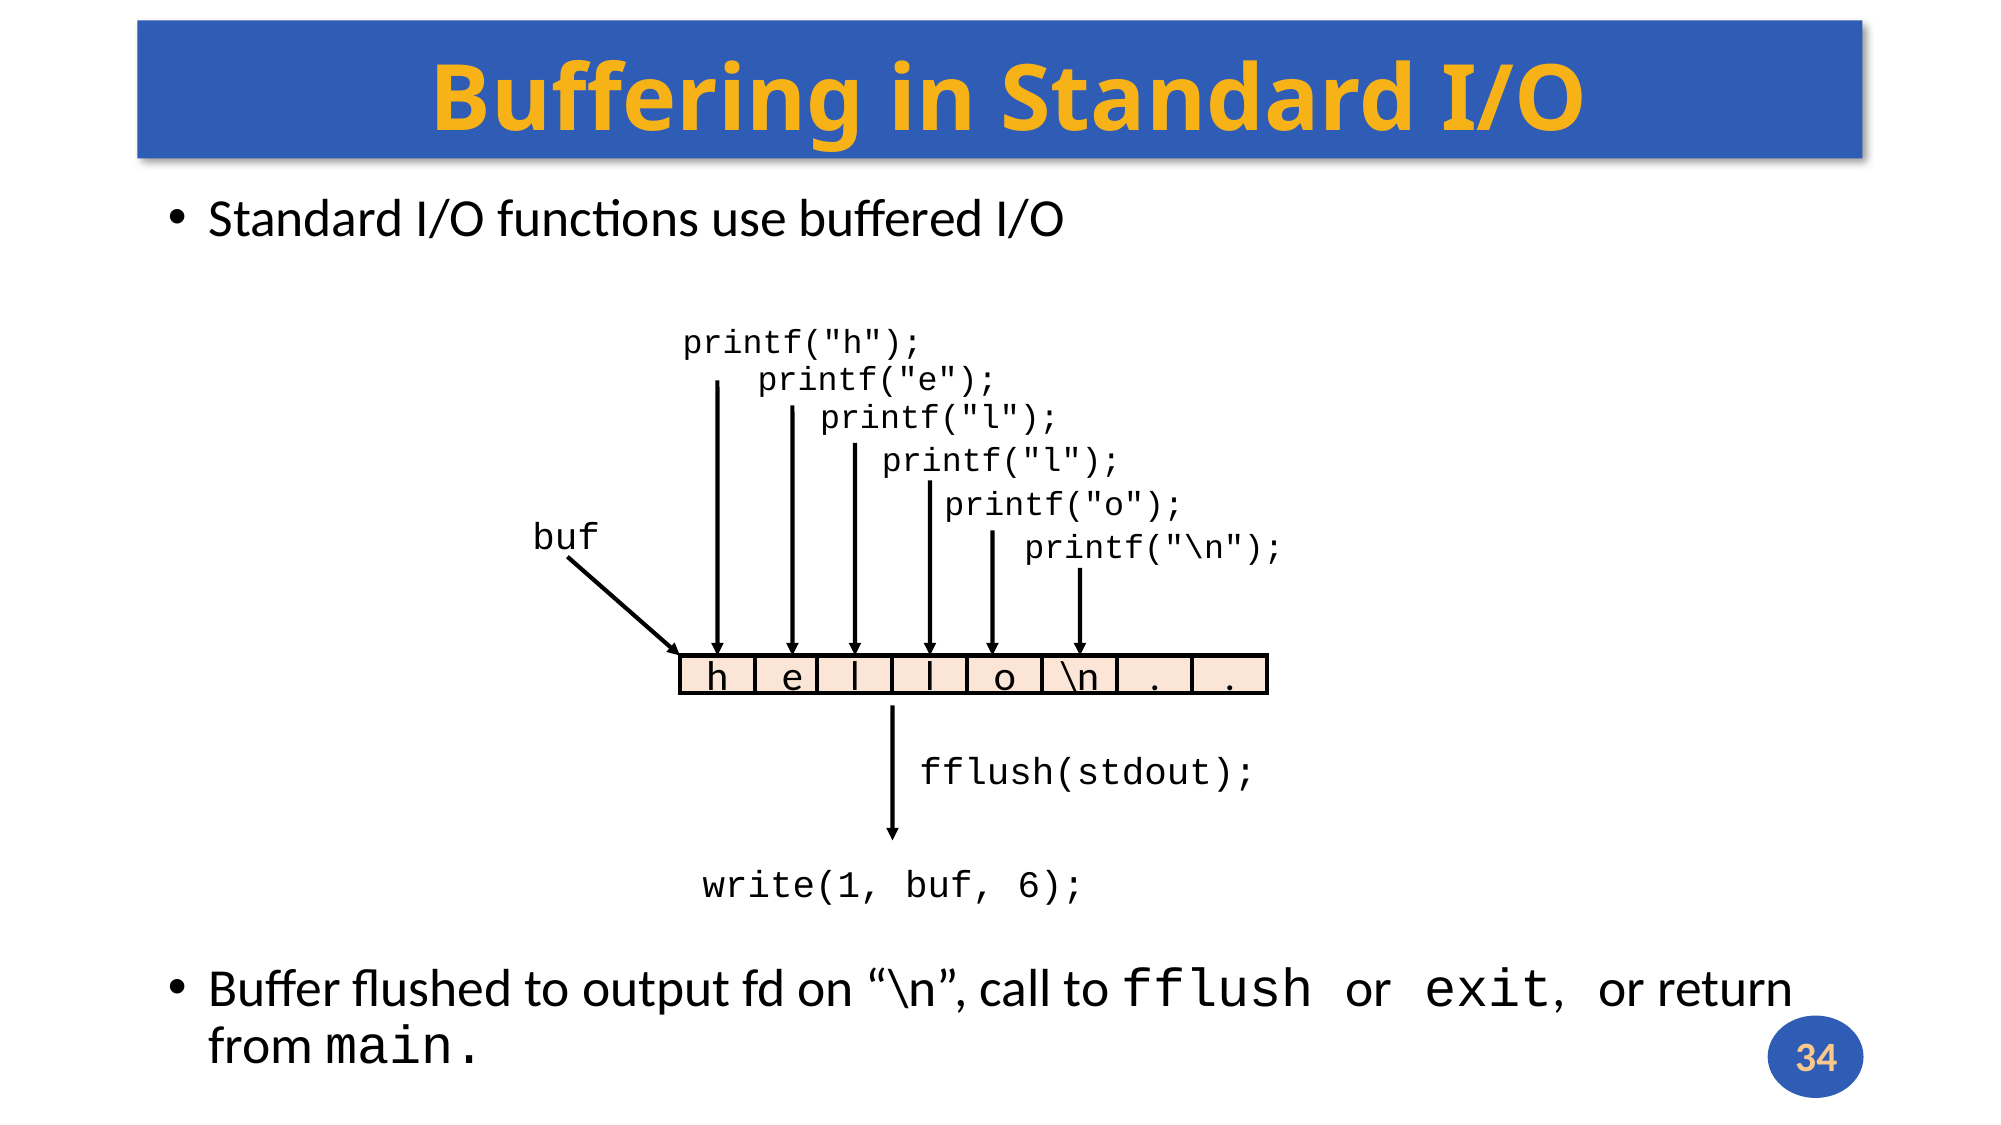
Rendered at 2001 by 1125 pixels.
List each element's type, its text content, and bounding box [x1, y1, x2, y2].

text_box . [1192, 655, 1268, 693]
text_box printf("\n"); [1009, 517, 1300, 573]
text_box [848, 442, 862, 656]
text_box l [817, 655, 892, 693]
text_box buf [517, 504, 615, 565]
text_box \n [1042, 655, 1117, 693]
text_box [986, 530, 999, 656]
list Standard I/O functions use buffered I/O Buffer flushed to output fd on “\n”, call to fflush or exit, or return from main. [153, 183, 1842, 1088]
text_box h [679, 655, 754, 693]
title Buffering in Standard I/O [141, 24, 1866, 163]
text_box printf("e"); [742, 349, 1013, 405]
text_box fflush(stdout); [904, 739, 1272, 800]
text_box write(1, buf, 6); [687, 852, 1100, 912]
text_box l [892, 655, 967, 693]
text_box e [754, 655, 817, 693]
text_box [786, 405, 799, 656]
text_box printf("o"); [929, 475, 1200, 530]
text_box [1073, 573, 1087, 656]
text_box printf("h"); [667, 312, 938, 368]
text_box [923, 480, 937, 656]
text_box printf("l"); [867, 430, 1137, 486]
text_box [567, 556, 680, 656]
slide_number 34 [1767, 1015, 1866, 1095]
text_box . [1117, 655, 1192, 693]
text_box o [967, 655, 1042, 693]
text_box printf("l"); [805, 387, 1076, 443]
text_box [711, 380, 724, 656]
text_box [886, 705, 899, 841]
